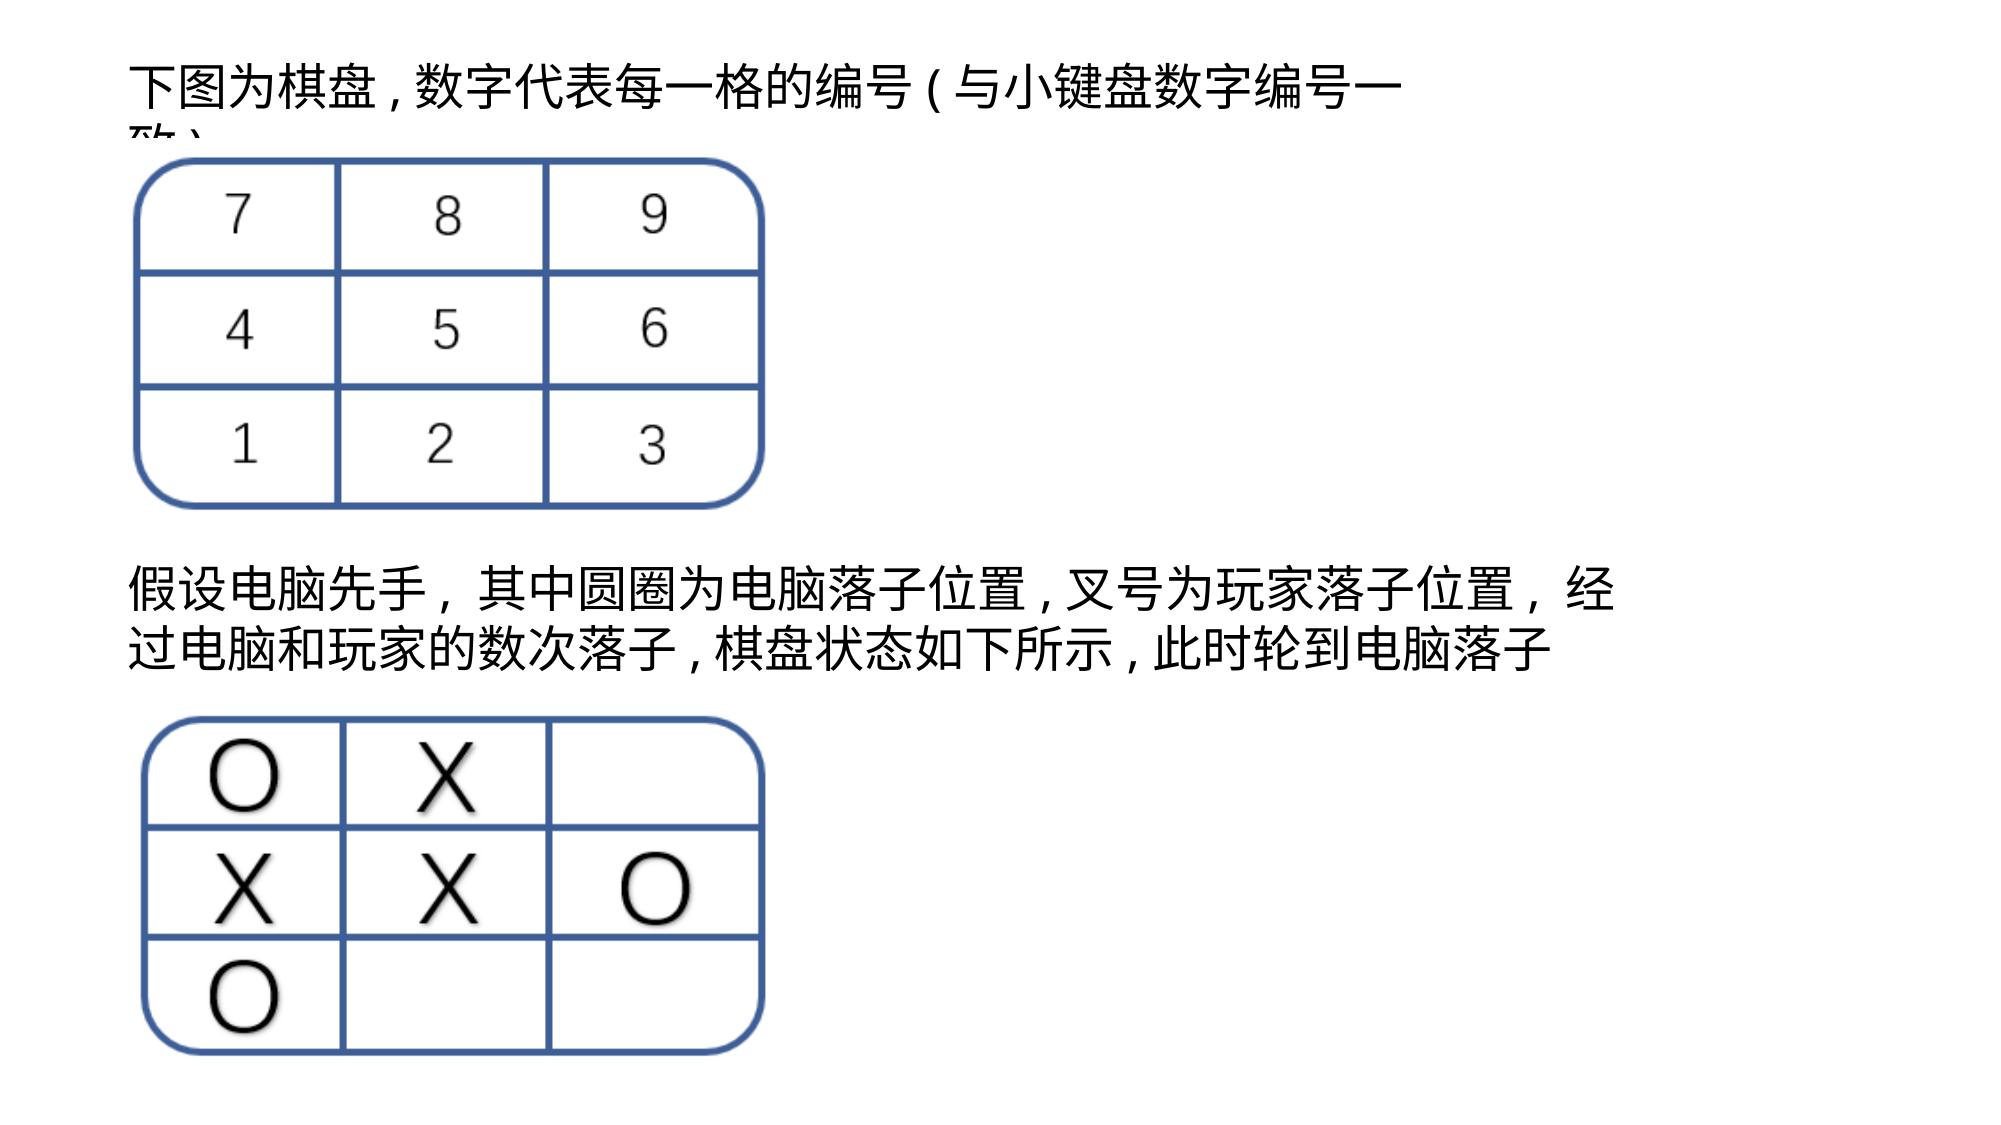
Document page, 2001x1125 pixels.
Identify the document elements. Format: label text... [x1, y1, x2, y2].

picture [112, 138, 787, 539]
text_box 假设电脑先手, 其中圆圈为电脑落子位置,叉号为玩家落子位置, 经过电脑和玩家的数次落子,棋盘状态如下所示,此时轮到电脑落子 [112, 550, 1650, 686]
picture [120, 699, 787, 1077]
text_box 下图为棋盘,数字代表每一格的编号(与小键盘数字编号一致) [112, 47, 1450, 183]
